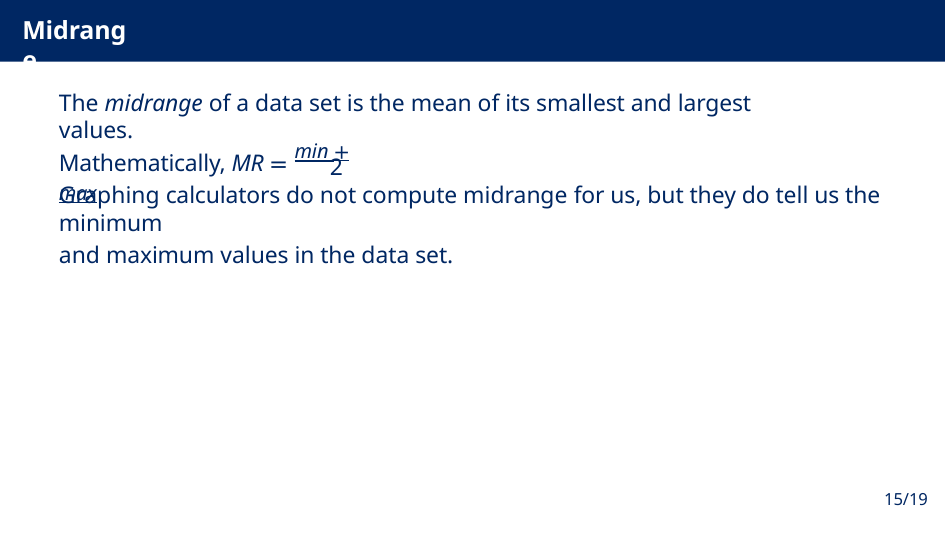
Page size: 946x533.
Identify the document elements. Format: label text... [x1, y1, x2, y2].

title Midrange [20, 12, 132, 104]
text_box The midrange of a data set is the mean of its smallest and largest values. [56, 86, 762, 144]
text_box 2 Graphing calculators do not compute midrange for us, but they do tell us the minimum and maximum values in the data set. [56, 150, 888, 269]
text_box Mathematically, MR = min + max [52, 135, 393, 220]
text_box 15/19 [882, 483, 931, 509]
